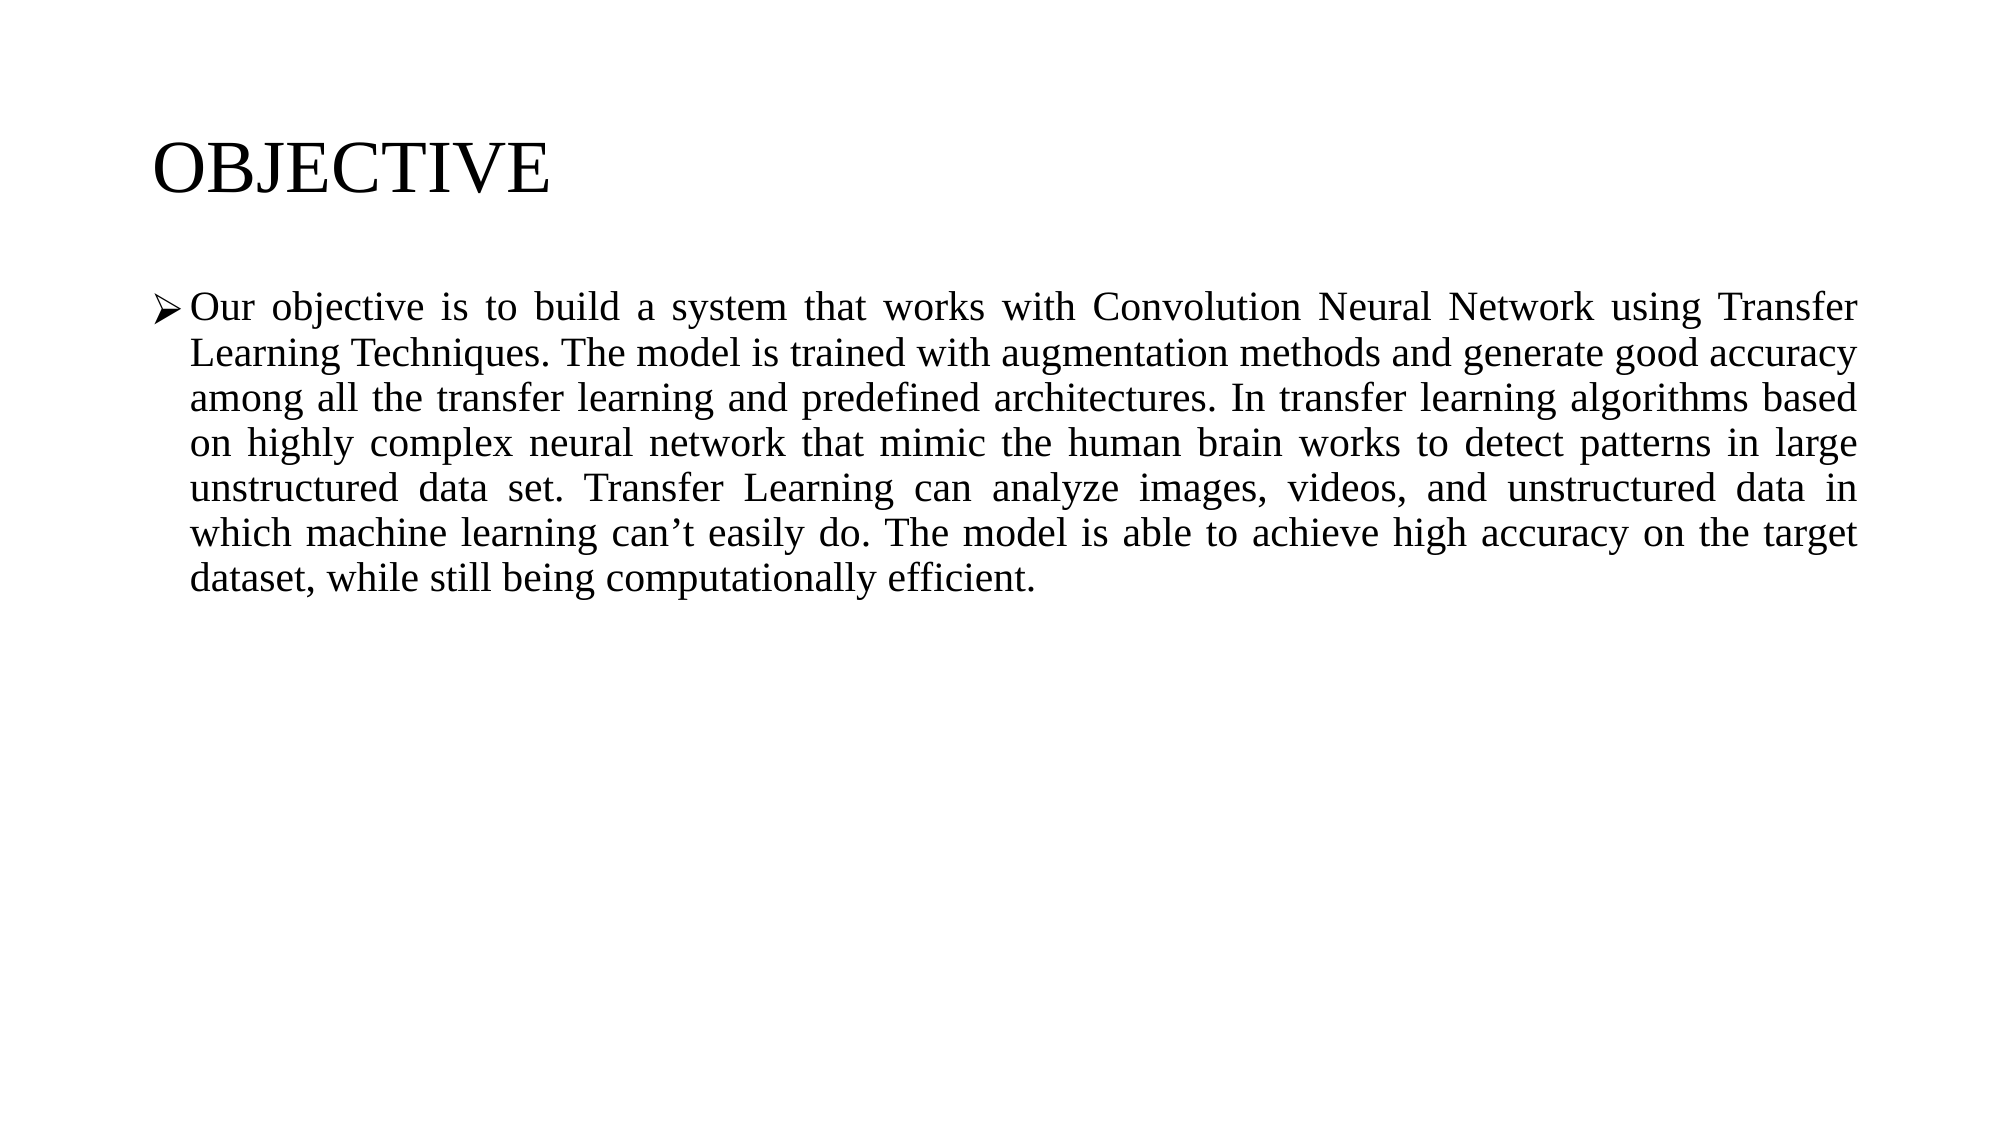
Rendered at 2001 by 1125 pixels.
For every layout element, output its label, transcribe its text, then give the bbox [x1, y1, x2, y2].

title OBJECTIVE [137, 59, 1863, 277]
list Our objective is to build a system that works with Convolution Neural Network using Transfer Learning Techniques. The model is trained with augmentation methods and generate good accuracy among all the transfer learning and predefined architectures. In transfer learning algorithms based on highly complex neural network that mimic the human brain works to detect patterns in large unstructured data set. Transfer Learning can analyze images, videos, and unstructured data in which machine learning can’t easily do. The model is able to achieve high accuracy on the target dataset, while still being computationally efficient. [137, 277, 1875, 1021]
